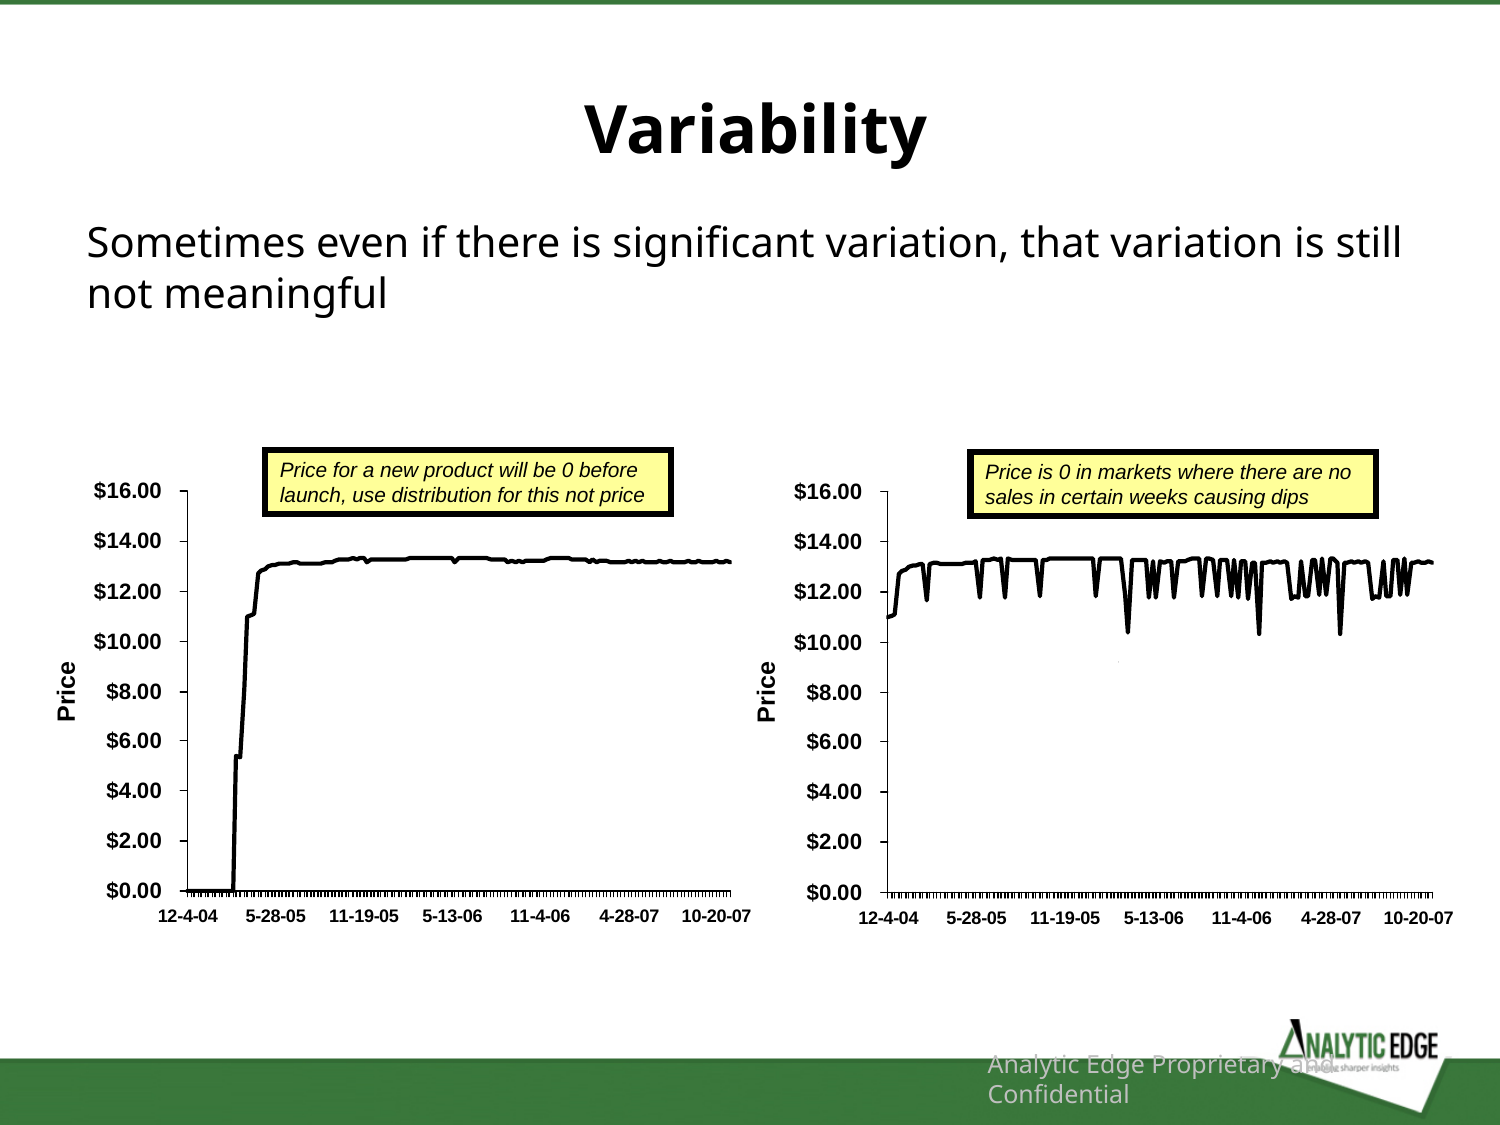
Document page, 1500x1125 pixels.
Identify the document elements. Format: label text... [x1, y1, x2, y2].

text_box Variability [52, 79, 1460, 174]
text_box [721, 394, 1496, 964]
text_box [21, 394, 720, 963]
text_box Analytic Edge Proprietary and Confidential [972, 1040, 1488, 1101]
picture [0, 0, 1500, 1125]
text_box Sometimes even if there is significant variation, that variation is still not meaningful [71, 208, 1447, 324]
